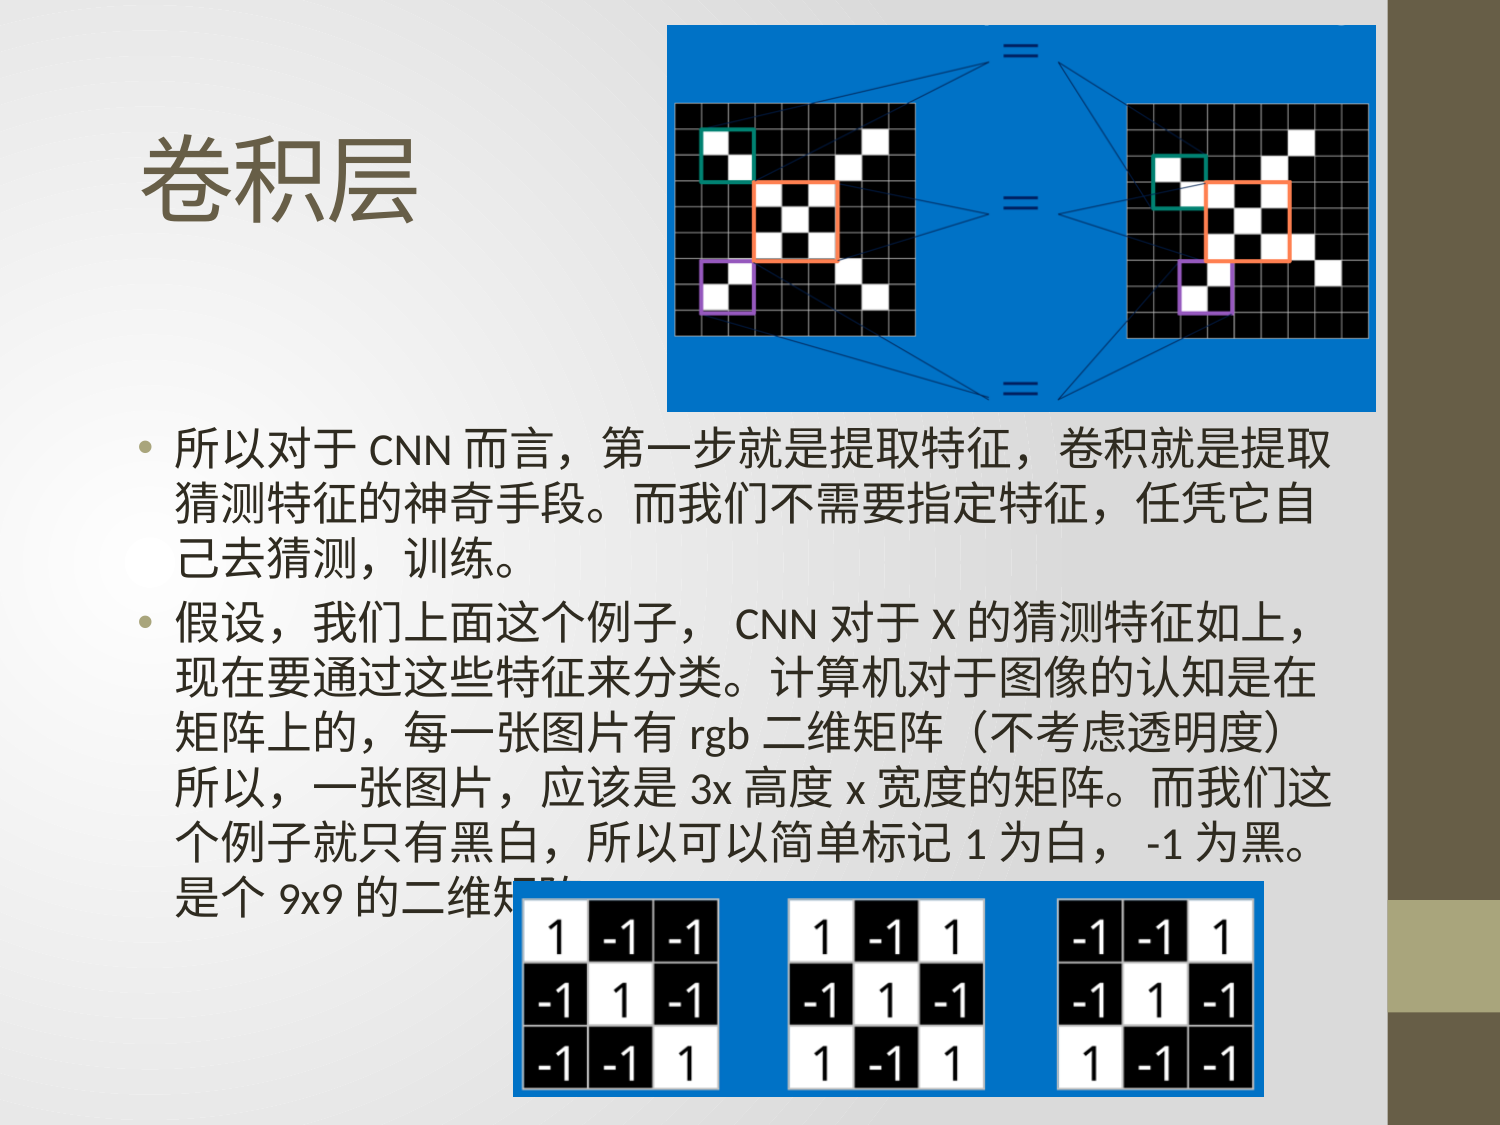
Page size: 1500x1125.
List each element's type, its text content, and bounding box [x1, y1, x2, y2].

list 所以对于CNN而言，第一步就是提取特征，卷积就是提取猜测特征的神奇手段。而我们不需要指定特征，任凭它自己去猜测，训练。 假设，我们上面这个例子，CNN对于X的猜测特征如上，现在要通过这些特征来分类。计算机对于图像的认知是在矩阵上的，每一张图片有rgb二维矩阵（不考虑透明度）所以，一张图片，应该是3x高度x宽度的矩阵。而我们这个例子就只有黑白，所以可以简单标记1为白，-1为黑。是个9x9的二维矩阵。 [103, 412, 1354, 1125]
picture [666, 24, 1377, 413]
title 卷积层 [123, 83, 664, 272]
picture [513, 880, 1264, 1098]
